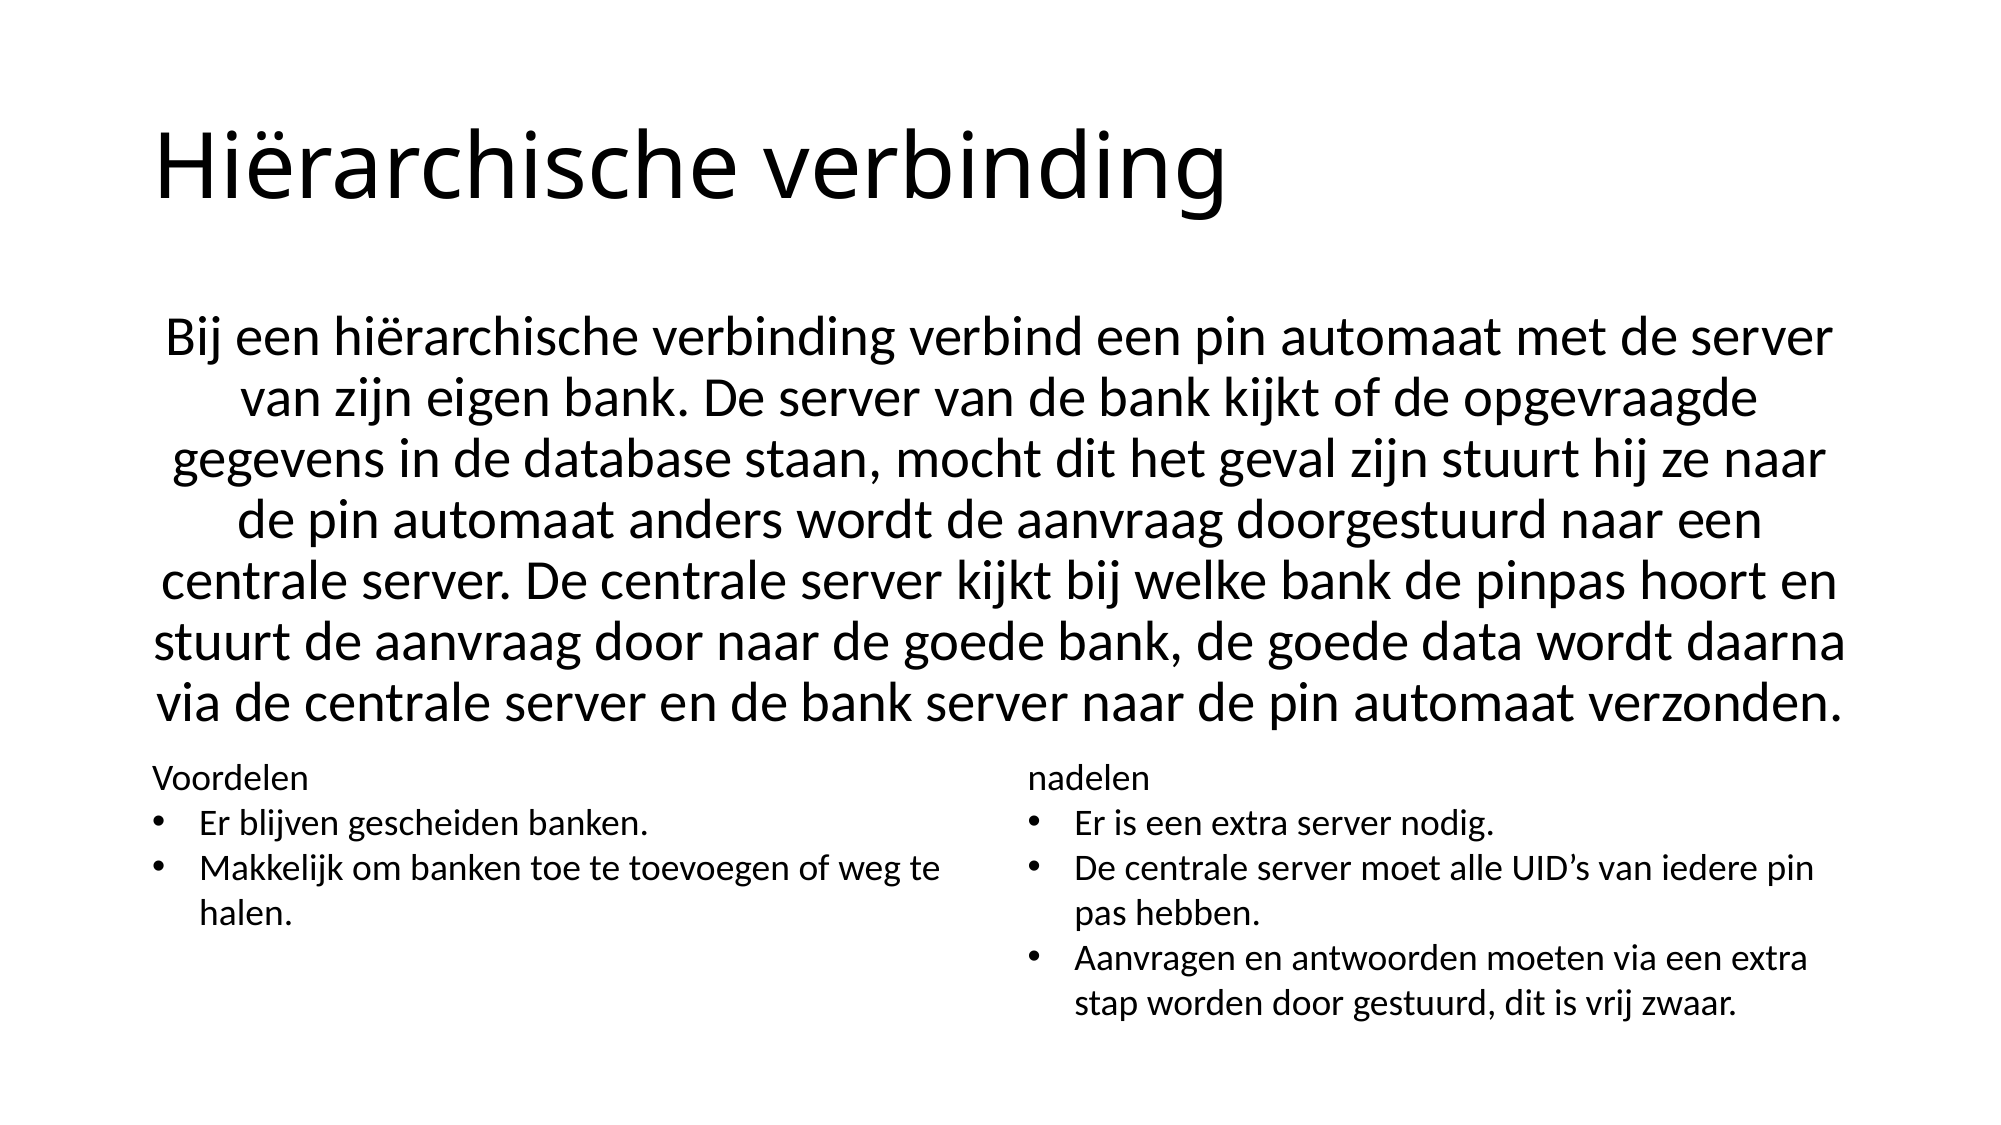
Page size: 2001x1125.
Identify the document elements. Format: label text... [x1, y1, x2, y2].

title Hiërarchische verbinding [137, 59, 1863, 278]
text_box Voordelen Er blijven gescheiden banken. Makkelijk om banken toe te toevoegen of weg te halen. [137, 745, 988, 941]
list Bij een hiërarchische verbinding verbind een pin automaat met de server van zijn eigen bank. De server van de bank kijkt of de opgevraagde gegevens in de database staan, mocht dit het geval zijn stuurt hij ze naar de pin automaat anders wordt de aanvraag doorgestuurd naar een centrale server. De centrale server kijkt bij welke bank de pinpas hoort en stuurt de aanvraag door naar de goede bank, de goede data wordt daarna via de centrale server en de bank server naar de pin automaat verzonden. [137, 299, 1863, 746]
text_box nadelen Er is een extra server nodig. De centrale server moet alle UID’s van iedere pin pas hebben. Aanvragen en antwoorden moeten via een extra stap worden door gestuurd, dit is vrij zwaar. [1012, 745, 1863, 1031]
